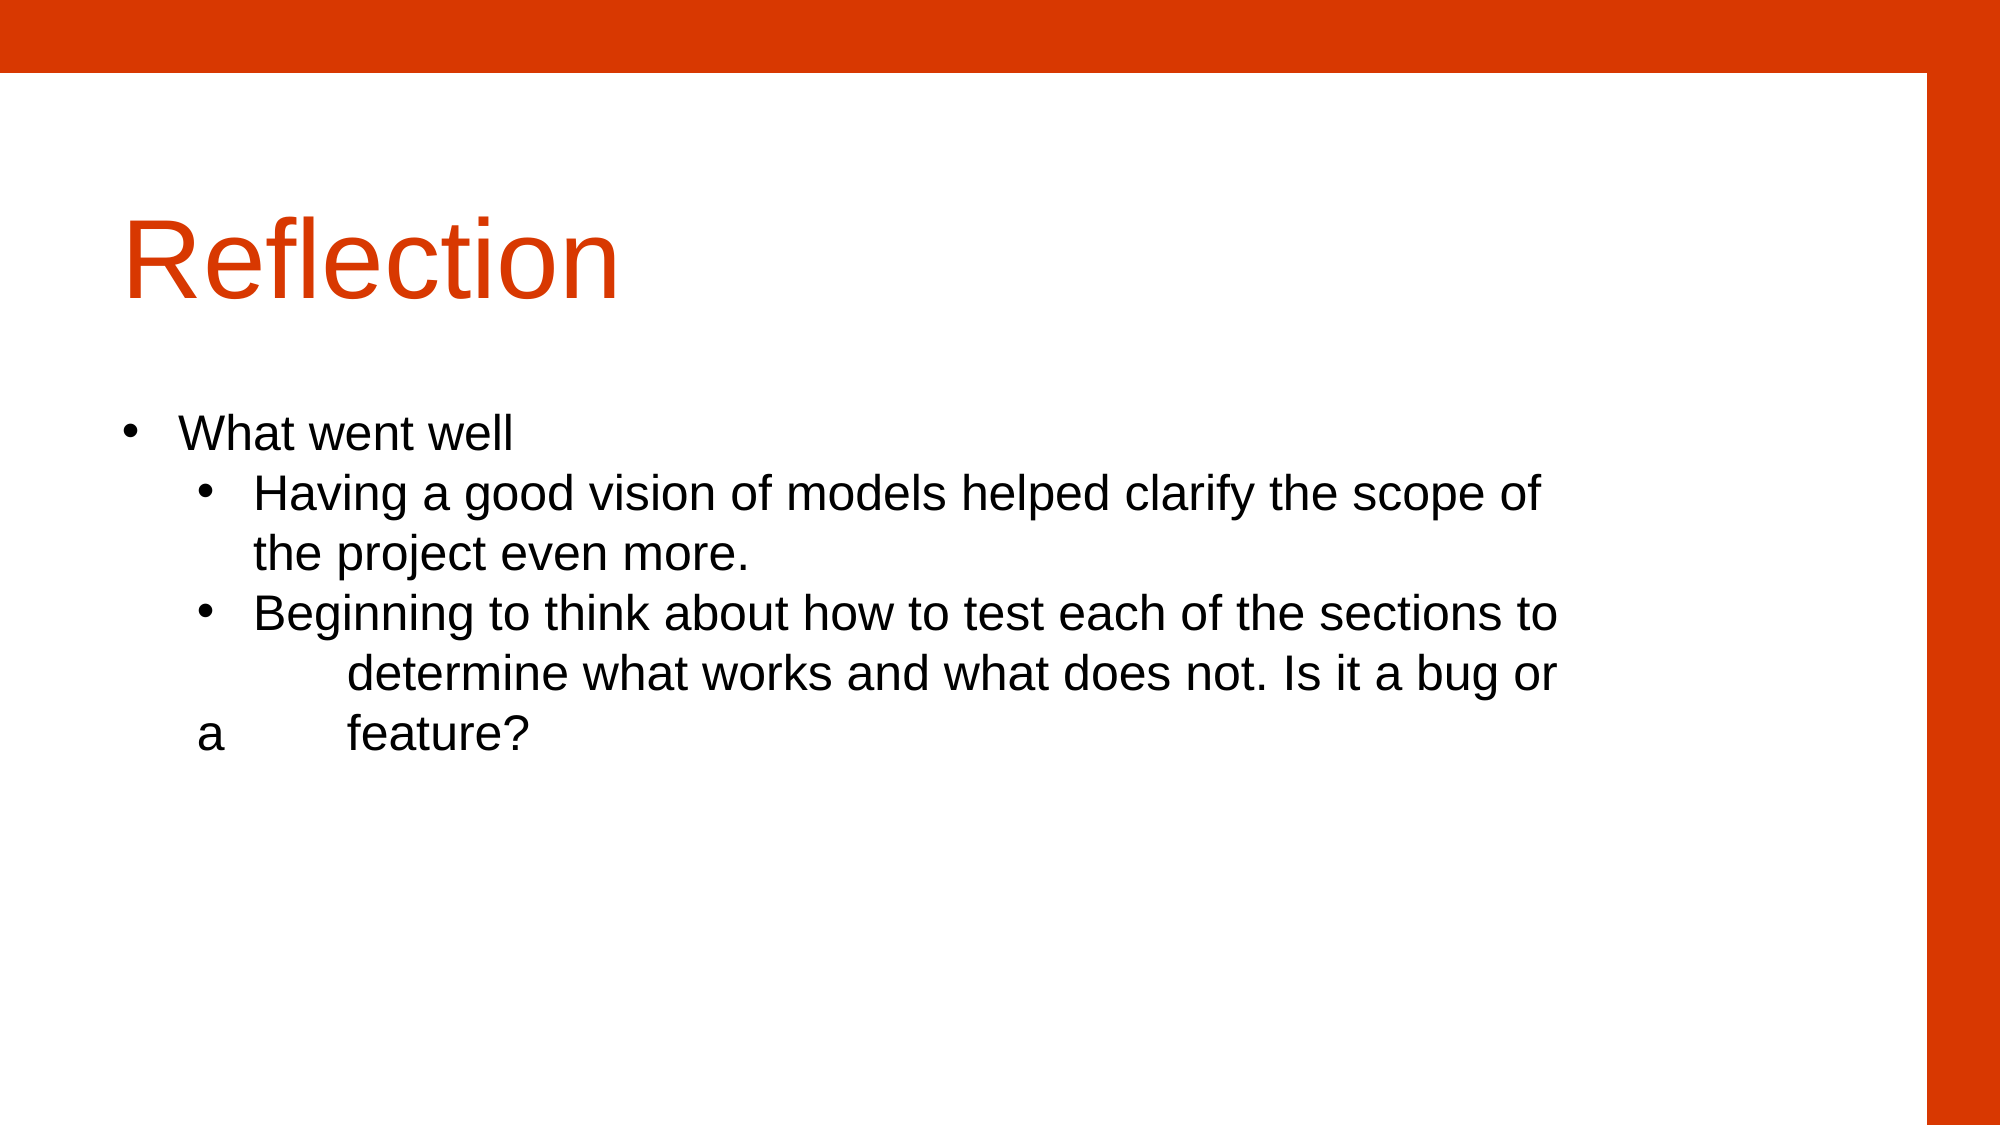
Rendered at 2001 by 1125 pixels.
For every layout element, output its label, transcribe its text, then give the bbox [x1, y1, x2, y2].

text_box Reflection [107, 178, 1527, 329]
text_box [1926, 0, 2000, 1125]
text_box [0, 0, 1926, 74]
text_box What went well Having a good vision of models helped clarify the scope of the project even more. Beginning to think about how to test each of the sections to determine what works and what does not. Is it a bug or a feature? [107, 393, 1589, 858]
